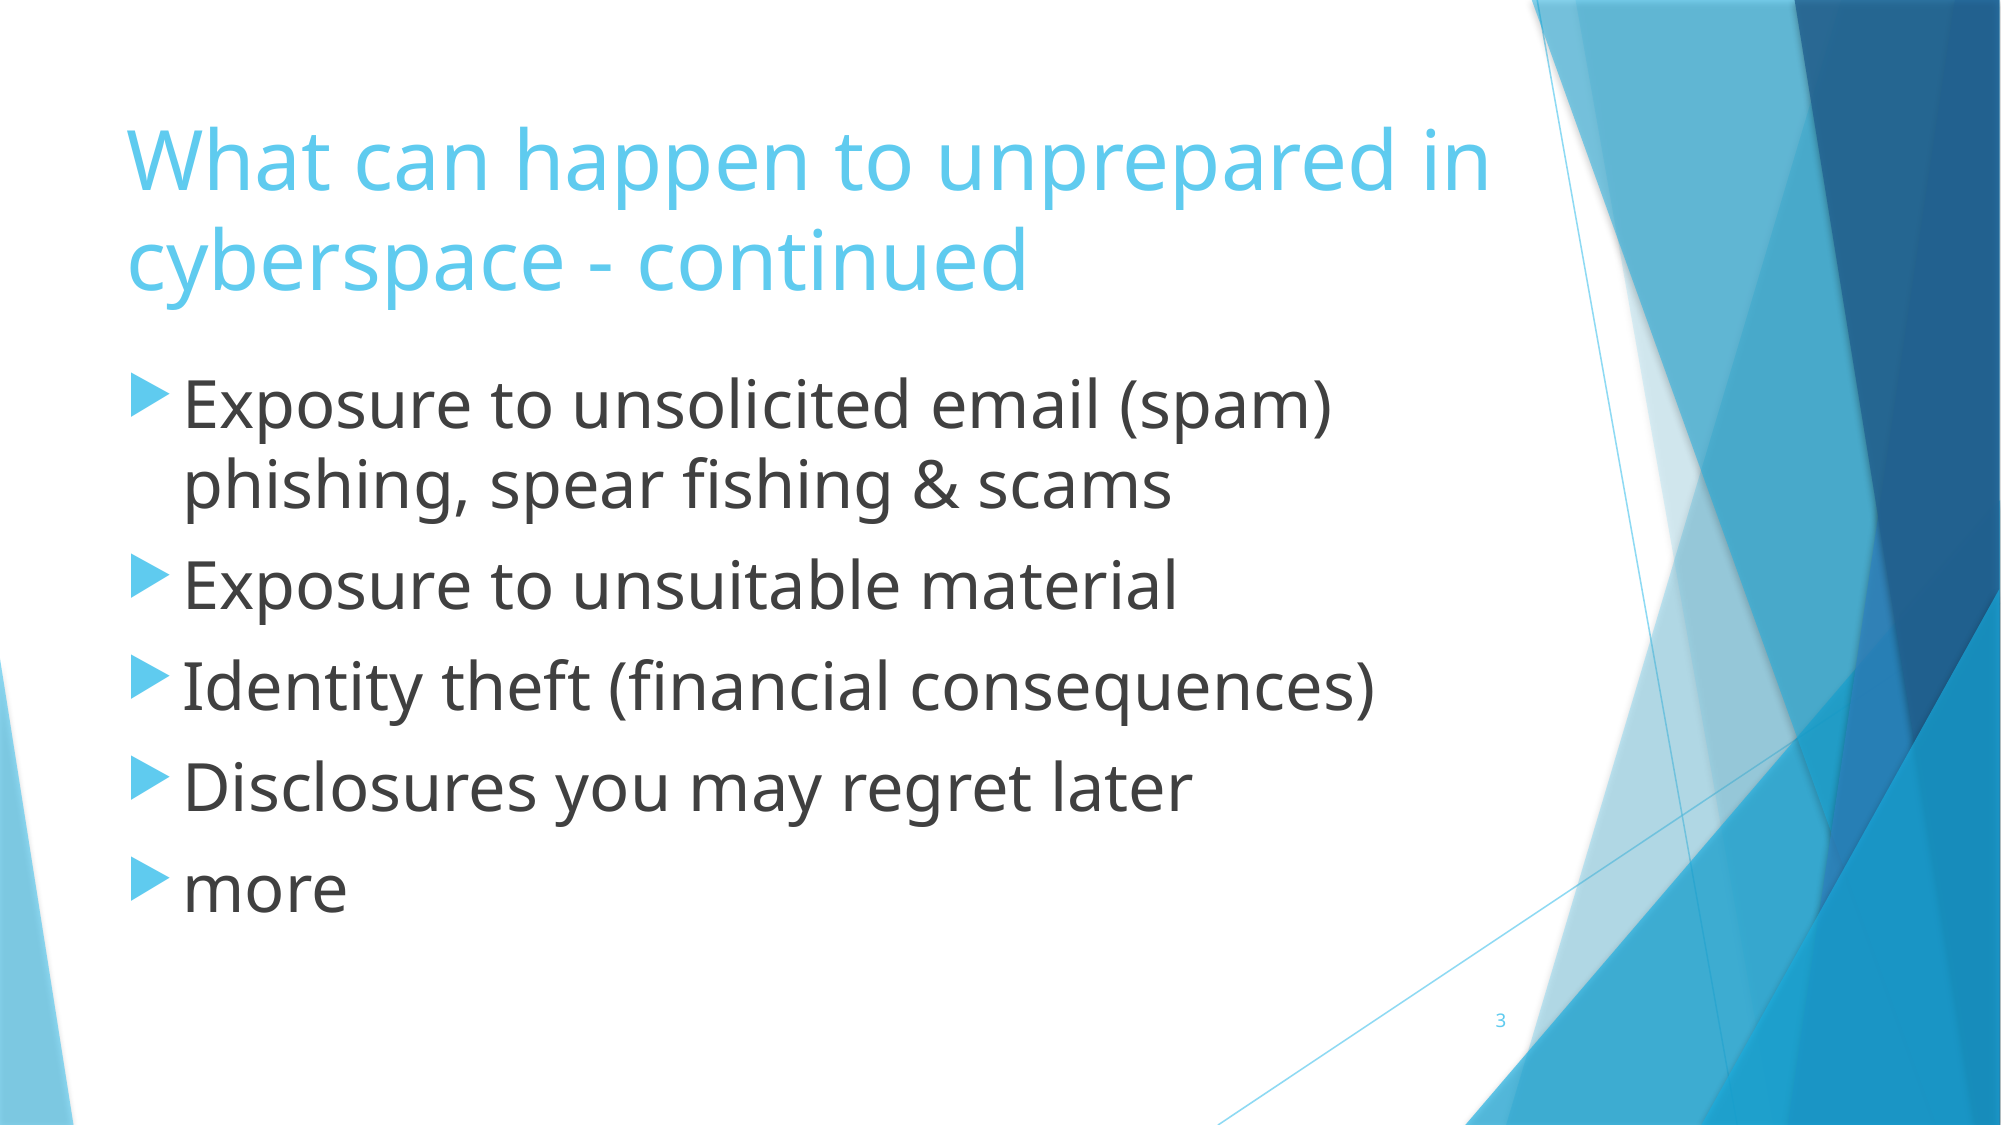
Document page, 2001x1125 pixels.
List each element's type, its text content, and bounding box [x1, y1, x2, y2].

slide_number 3 [1409, 991, 1522, 1051]
list Exposure to unsolicited email (spam) phishing, spear fishing & scams Exposure to unsuitable material Identity theft (financial consequences) Disclosures you may regret later more [111, 354, 1522, 992]
title What can happen to unprepared in cyberspace - continued [111, 99, 1522, 317]
